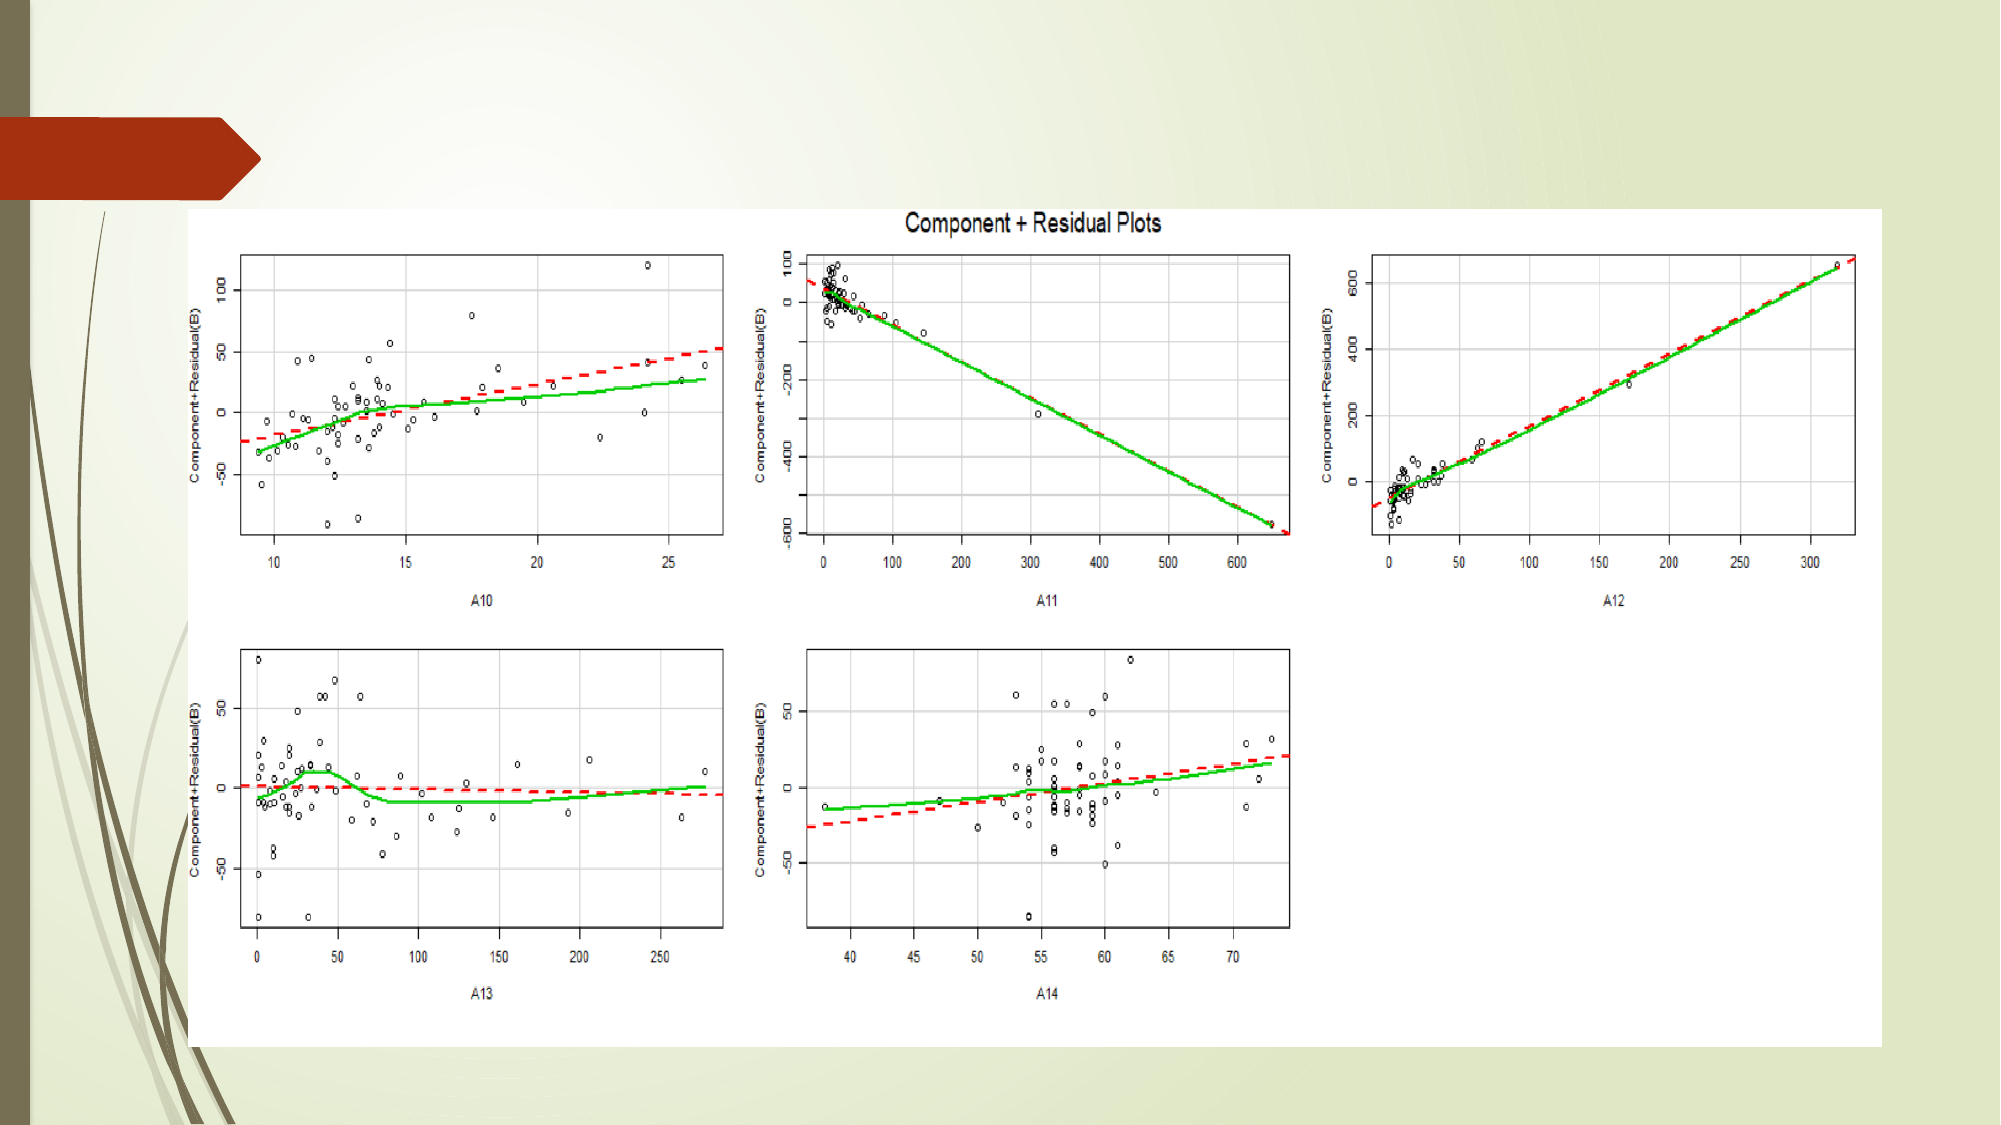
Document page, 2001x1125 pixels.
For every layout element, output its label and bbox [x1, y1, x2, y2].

picture [188, 209, 1883, 1048]
